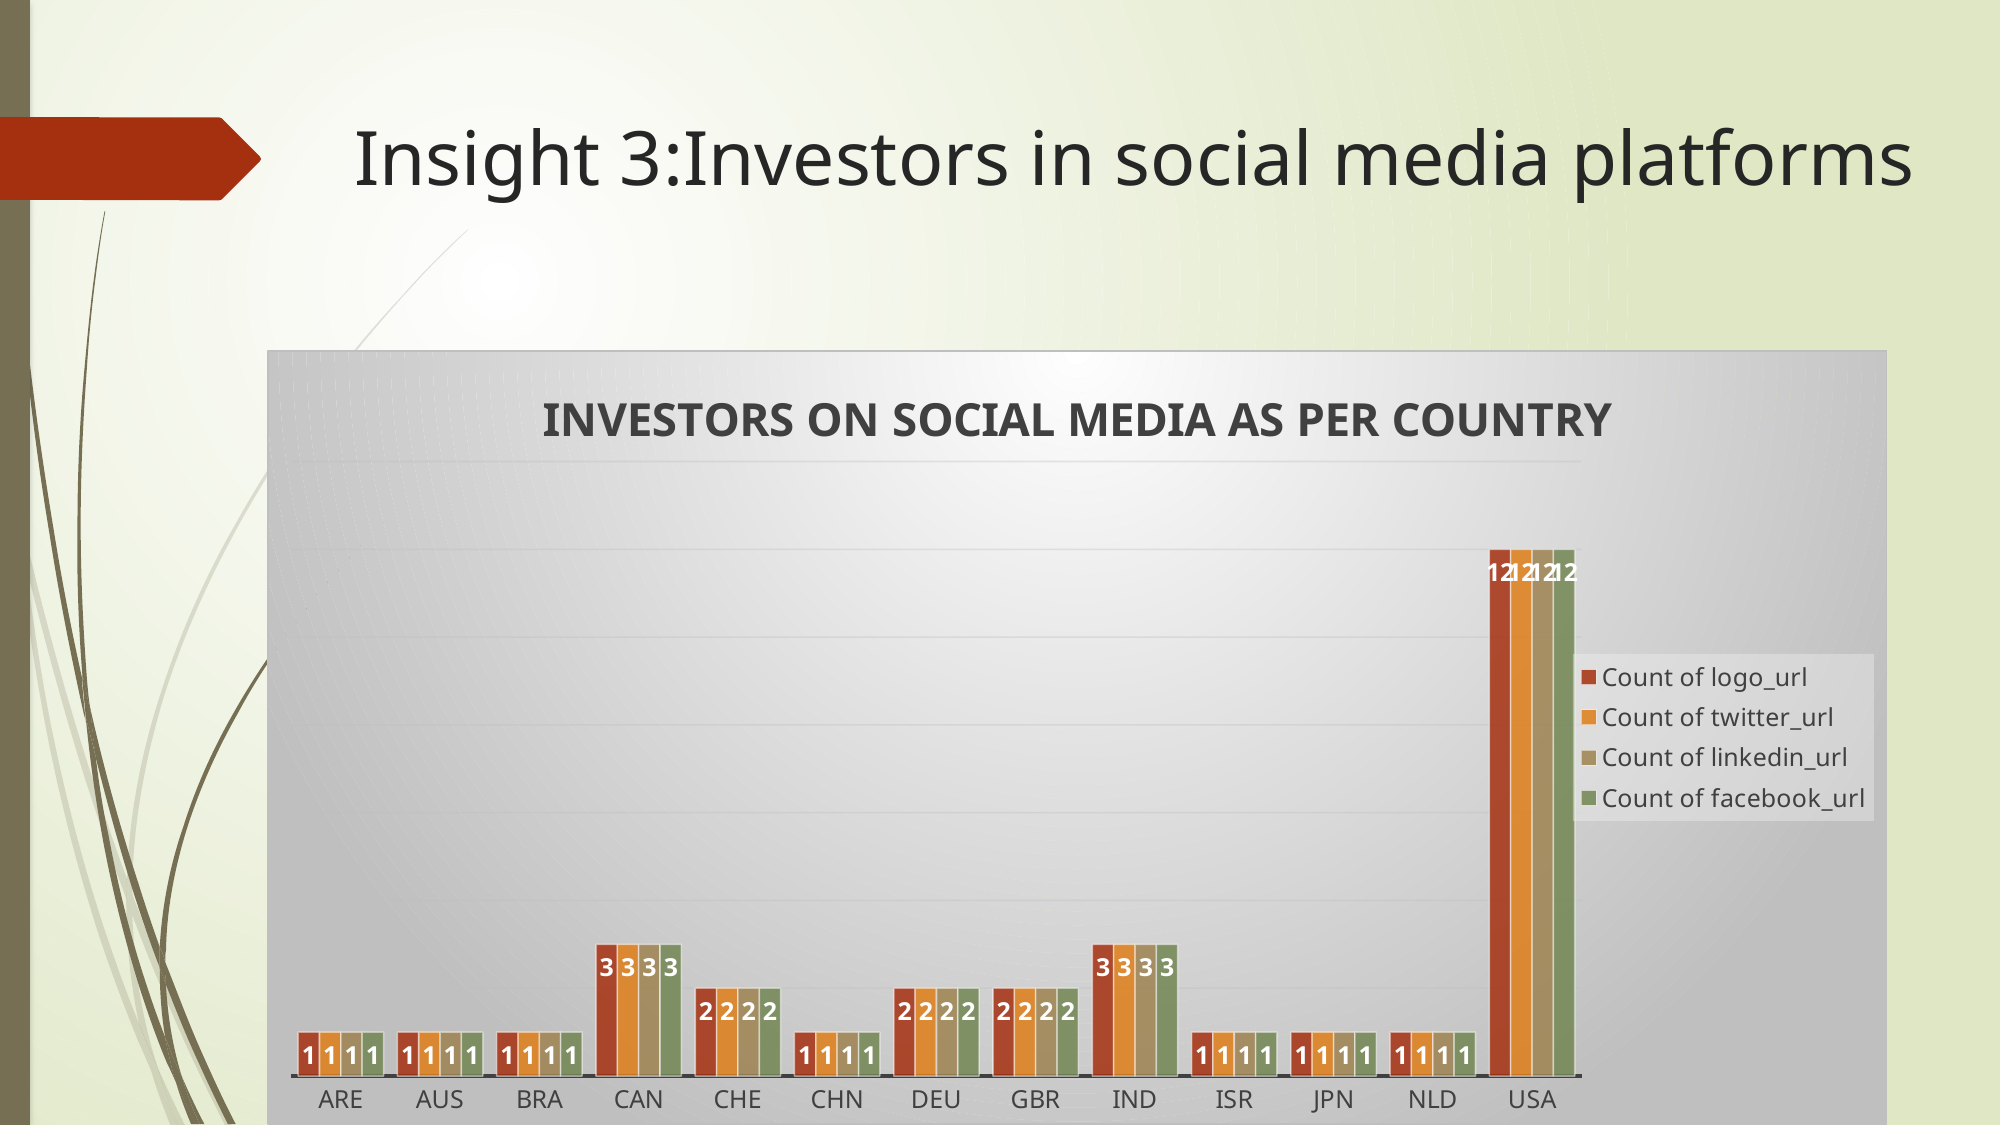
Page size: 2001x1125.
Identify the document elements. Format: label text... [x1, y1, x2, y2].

title Insight 3:Investors in social media platforms [339, 102, 1942, 313]
chart [267, 349, 1888, 1125]
